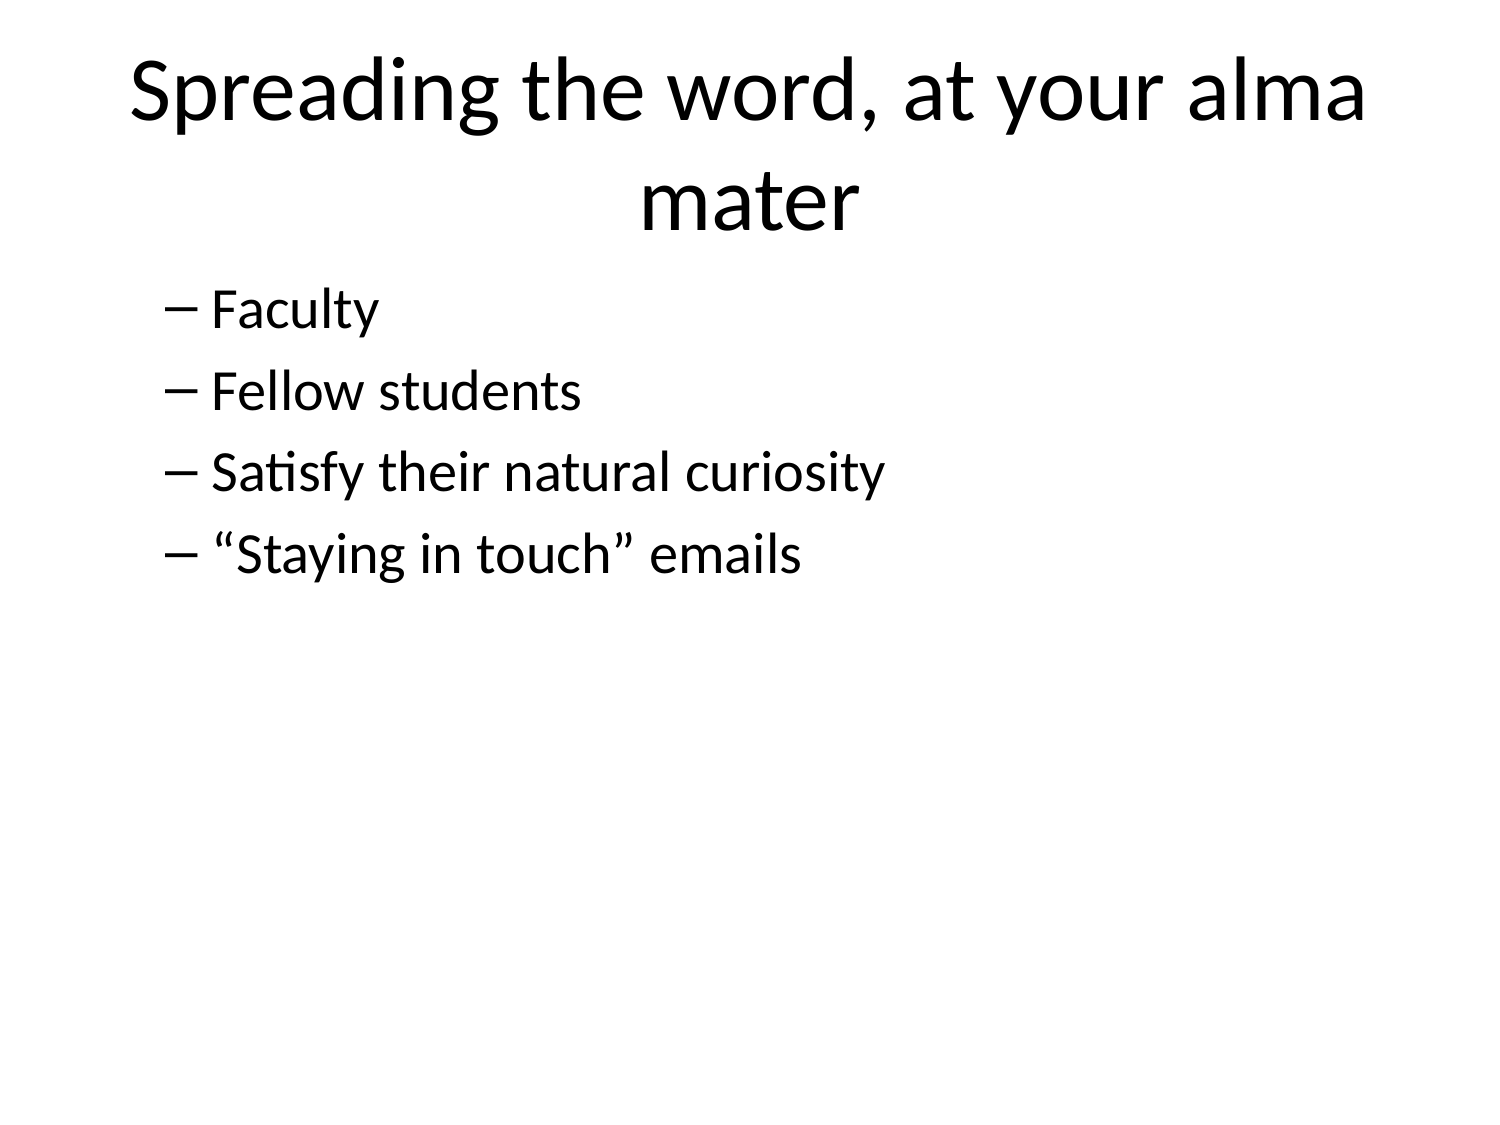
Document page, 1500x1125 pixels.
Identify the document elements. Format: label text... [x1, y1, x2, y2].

title Spreading the word, at your alma mater [75, 45, 1425, 233]
list Faculty Fellow students Satisfy their natural curiosity “Staying in touch” emails [75, 262, 1425, 1005]
